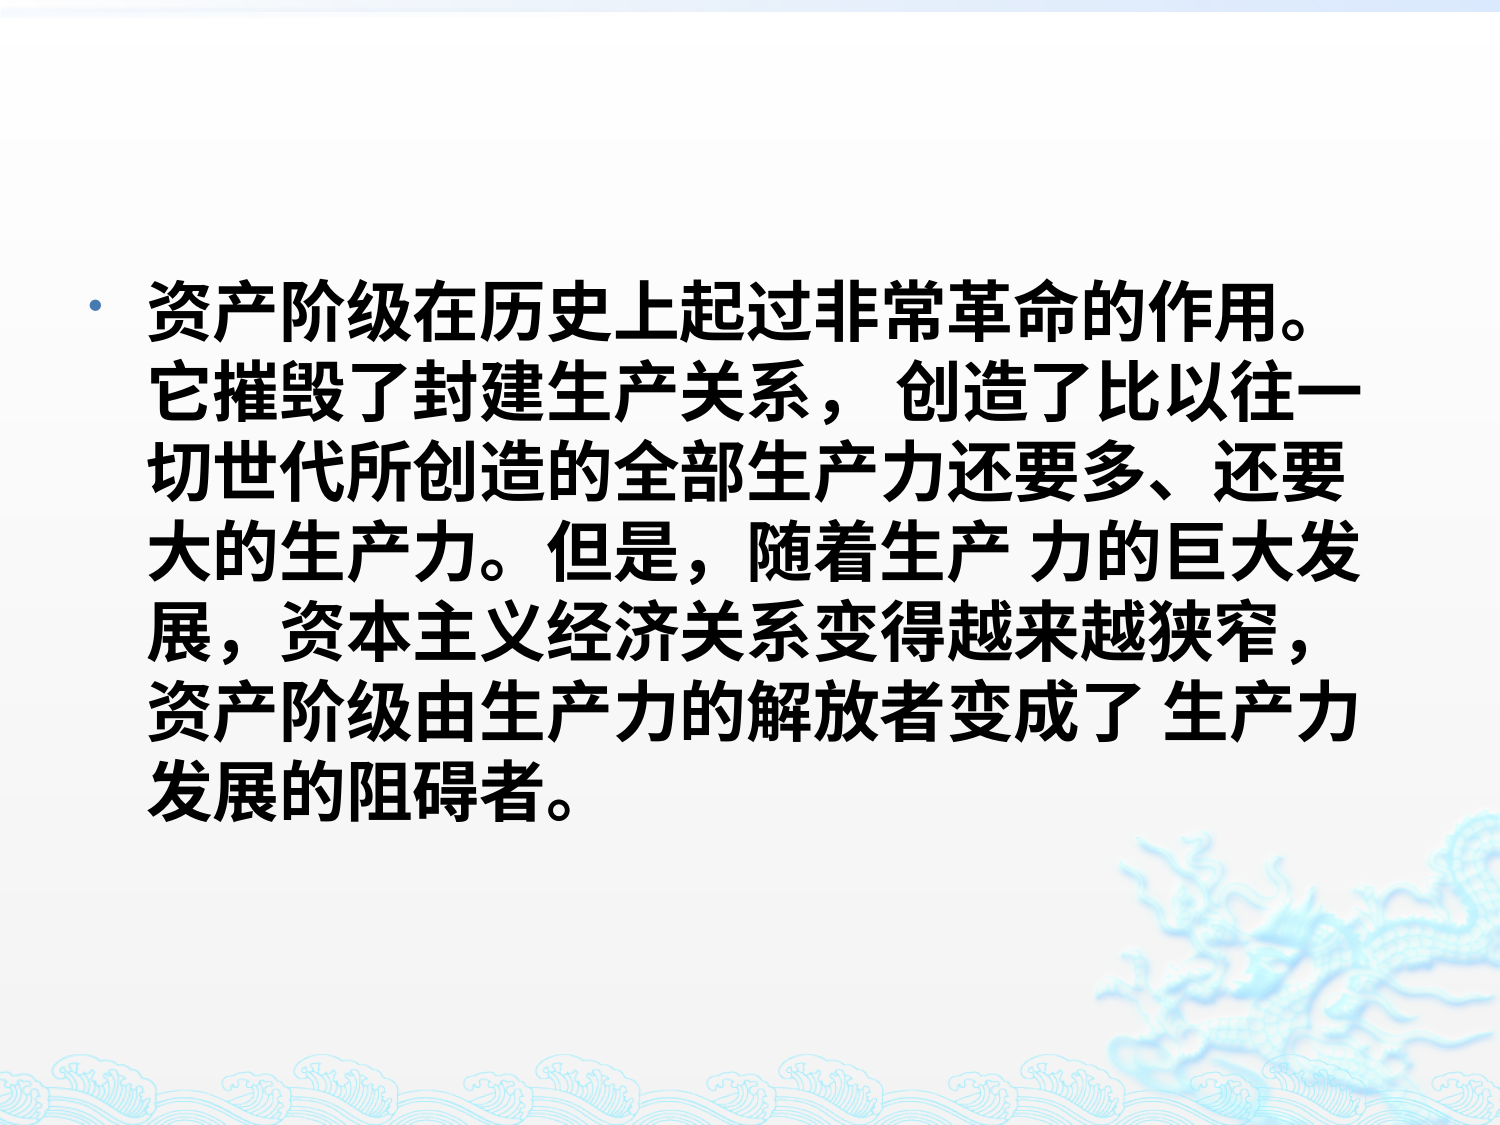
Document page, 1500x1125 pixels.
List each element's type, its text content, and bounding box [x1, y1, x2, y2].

list 资产阶级在历史上起过非常革命的作用。它摧毁了封建生产关系， 创造了比以往一切世代所创造的全部生产力还要多、还要大的生产力。但是，随着生产 力的巨大发展，资本主义经济关系变得越来越狭窄，资产阶级由生产力的解放者变成了 生产力发展的阻碍者。 [75, 262, 1425, 1005]
